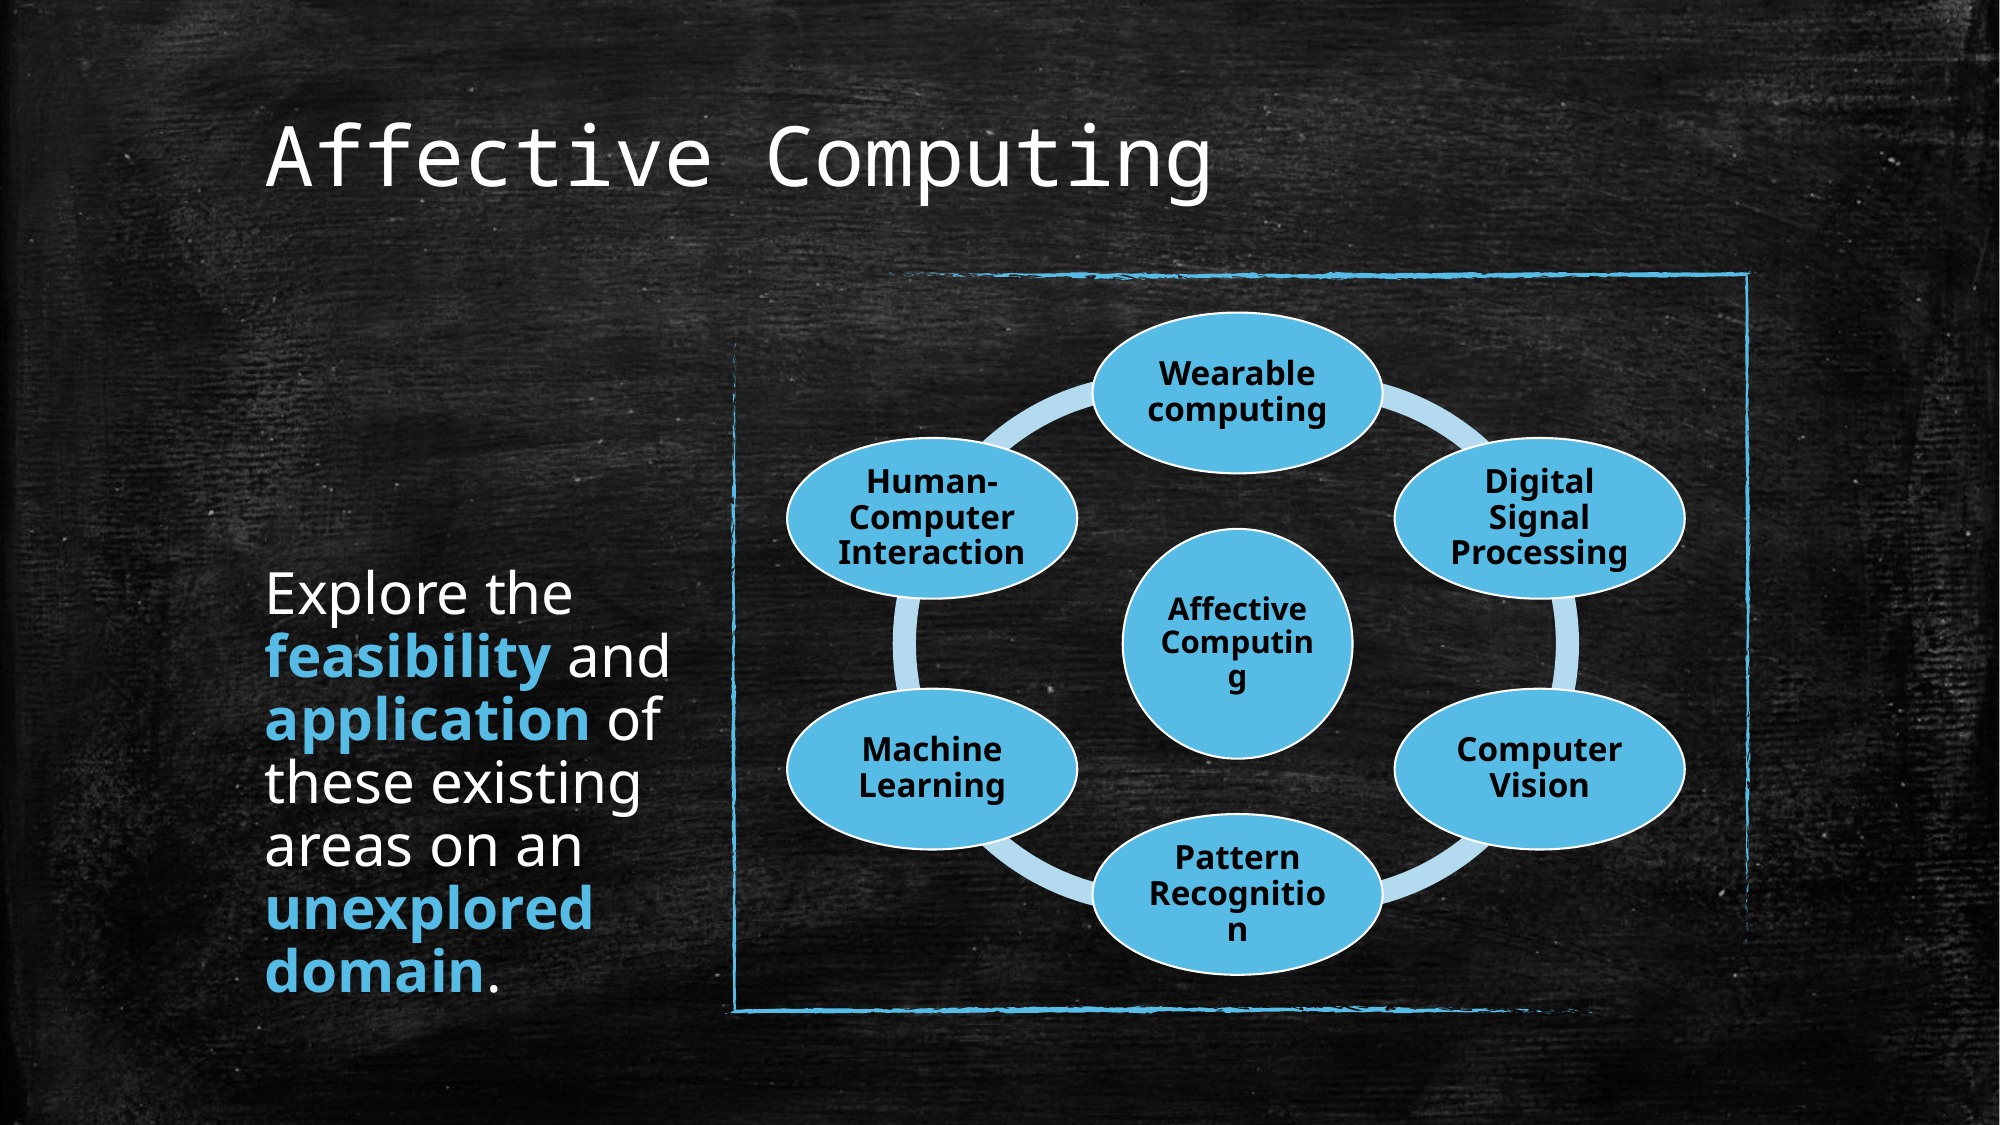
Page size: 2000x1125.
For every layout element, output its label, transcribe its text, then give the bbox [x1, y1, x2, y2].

list Explore the feasibility and application of these existing areas on an unexplored domain. [249, 562, 700, 1013]
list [772, 312, 1703, 975]
title Affective Computing [249, 45, 1750, 213]
